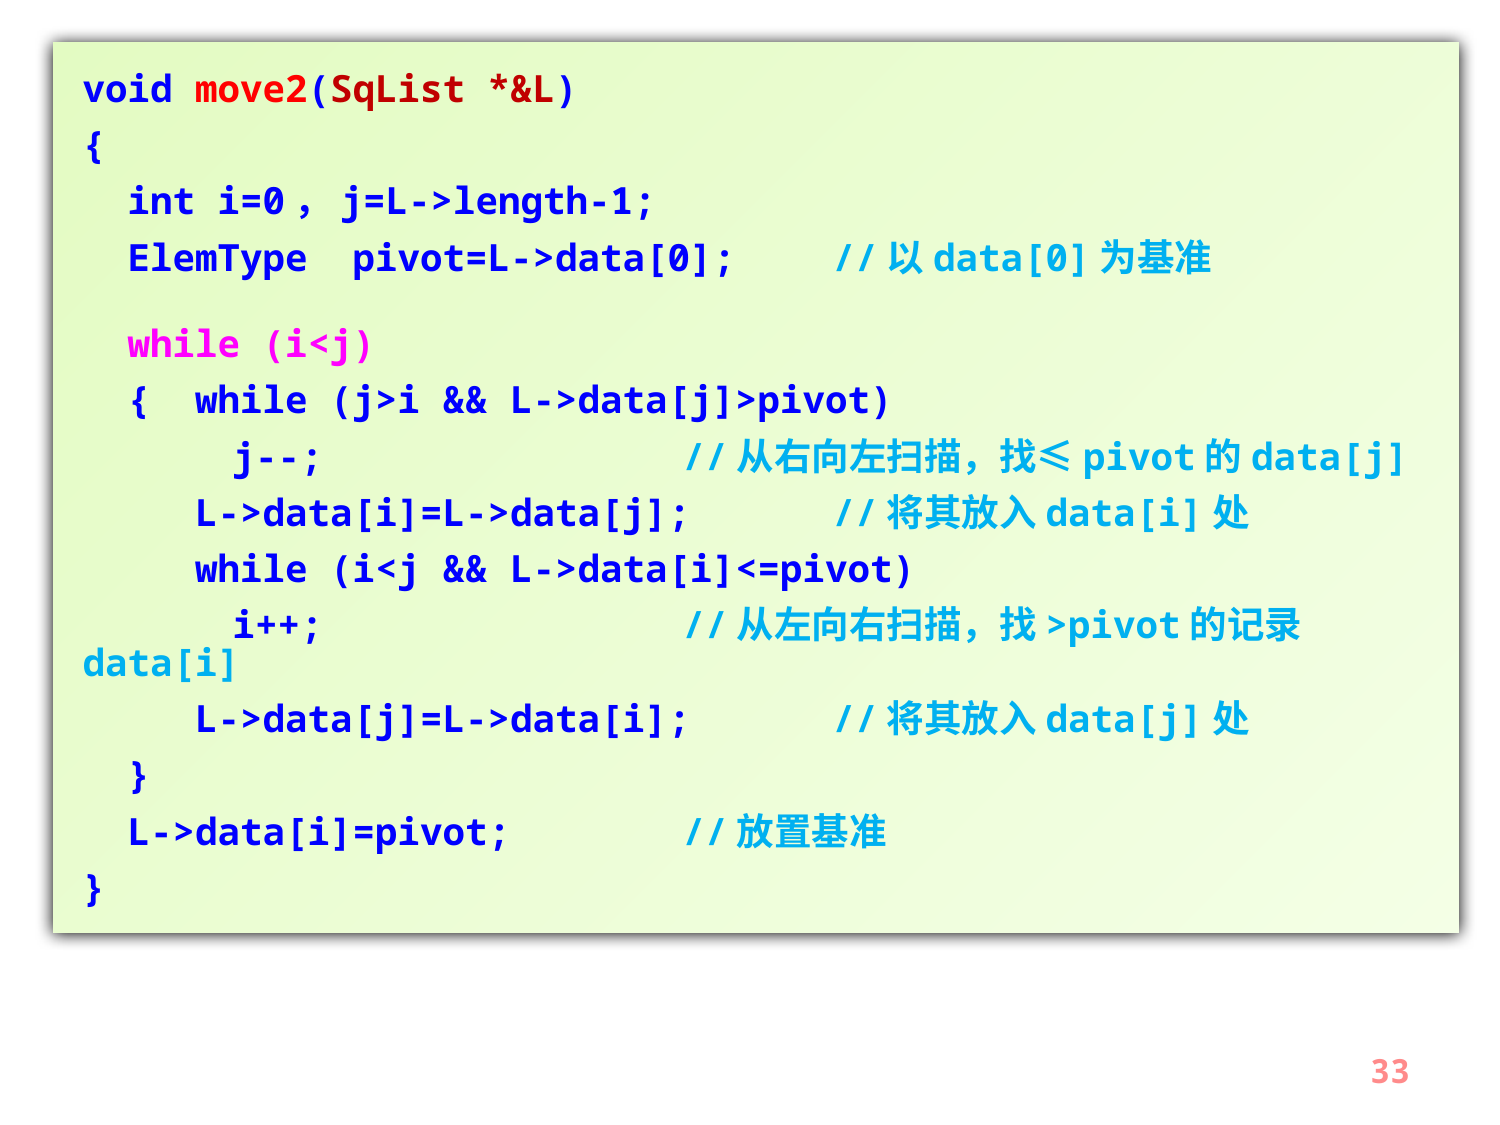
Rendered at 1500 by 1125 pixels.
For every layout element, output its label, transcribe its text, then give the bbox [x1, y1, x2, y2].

text_box void move2(SqList *&L) { int i=0，j=L->length-1; ElemType pivot=L->data[0]; //以data[0]为基准 while (i<j) { while (j>i && L->data[j]>pivot) j--; //从右向左扫描，找≤pivot的data[j] L->data[i]=L->data[j]; //将其放入data[i]处 while (i<j && L->data[i]<=pivot) i++; //从左向右扫描，找>pivot的记录data[i] L->data[j]=L->data[i]; //将其放入data[j]处 } L->data[i]=pivot; //放置基准 } [52, 42, 1460, 933]
slide_number 33 [1074, 1042, 1425, 1103]
